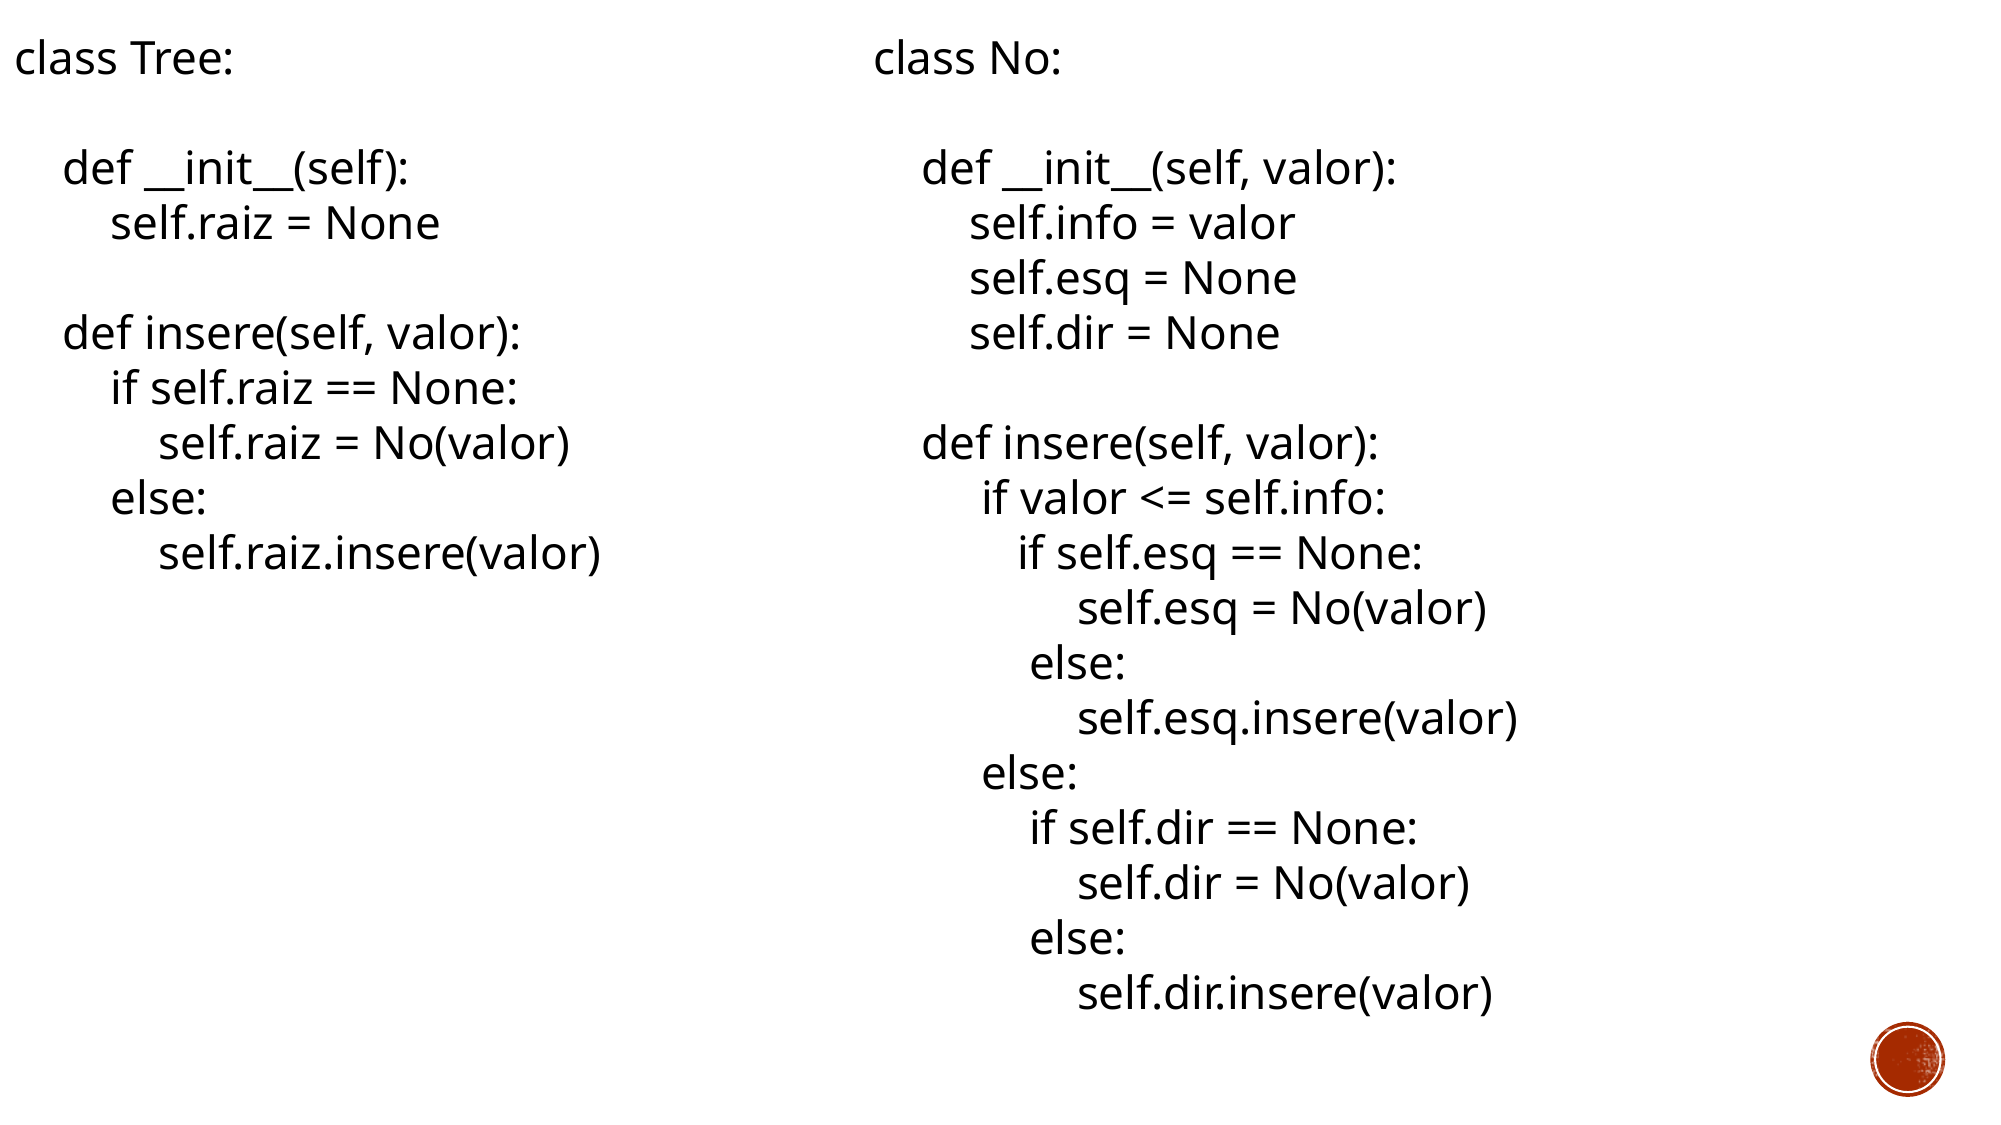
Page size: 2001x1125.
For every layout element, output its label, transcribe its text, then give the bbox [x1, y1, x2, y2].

text_box class No: def __init__(self, valor): self.info = valor self.esq = None self.dir = None def insere(self, valor): if valor <= self.info: if self.esq == None: self.esq = No(valor) else: self.esq.insere(valor) else: if self.dir == None: self.dir = No(valor) else: self.dir.insere(valor) [858, 21, 2000, 1081]
text_box class Tree: def __init__(self): self.raiz = None def insere(self, valor): if self.raiz == None: self.raiz = No(valor) else: self.raiz.insere(valor) [0, 21, 945, 586]
